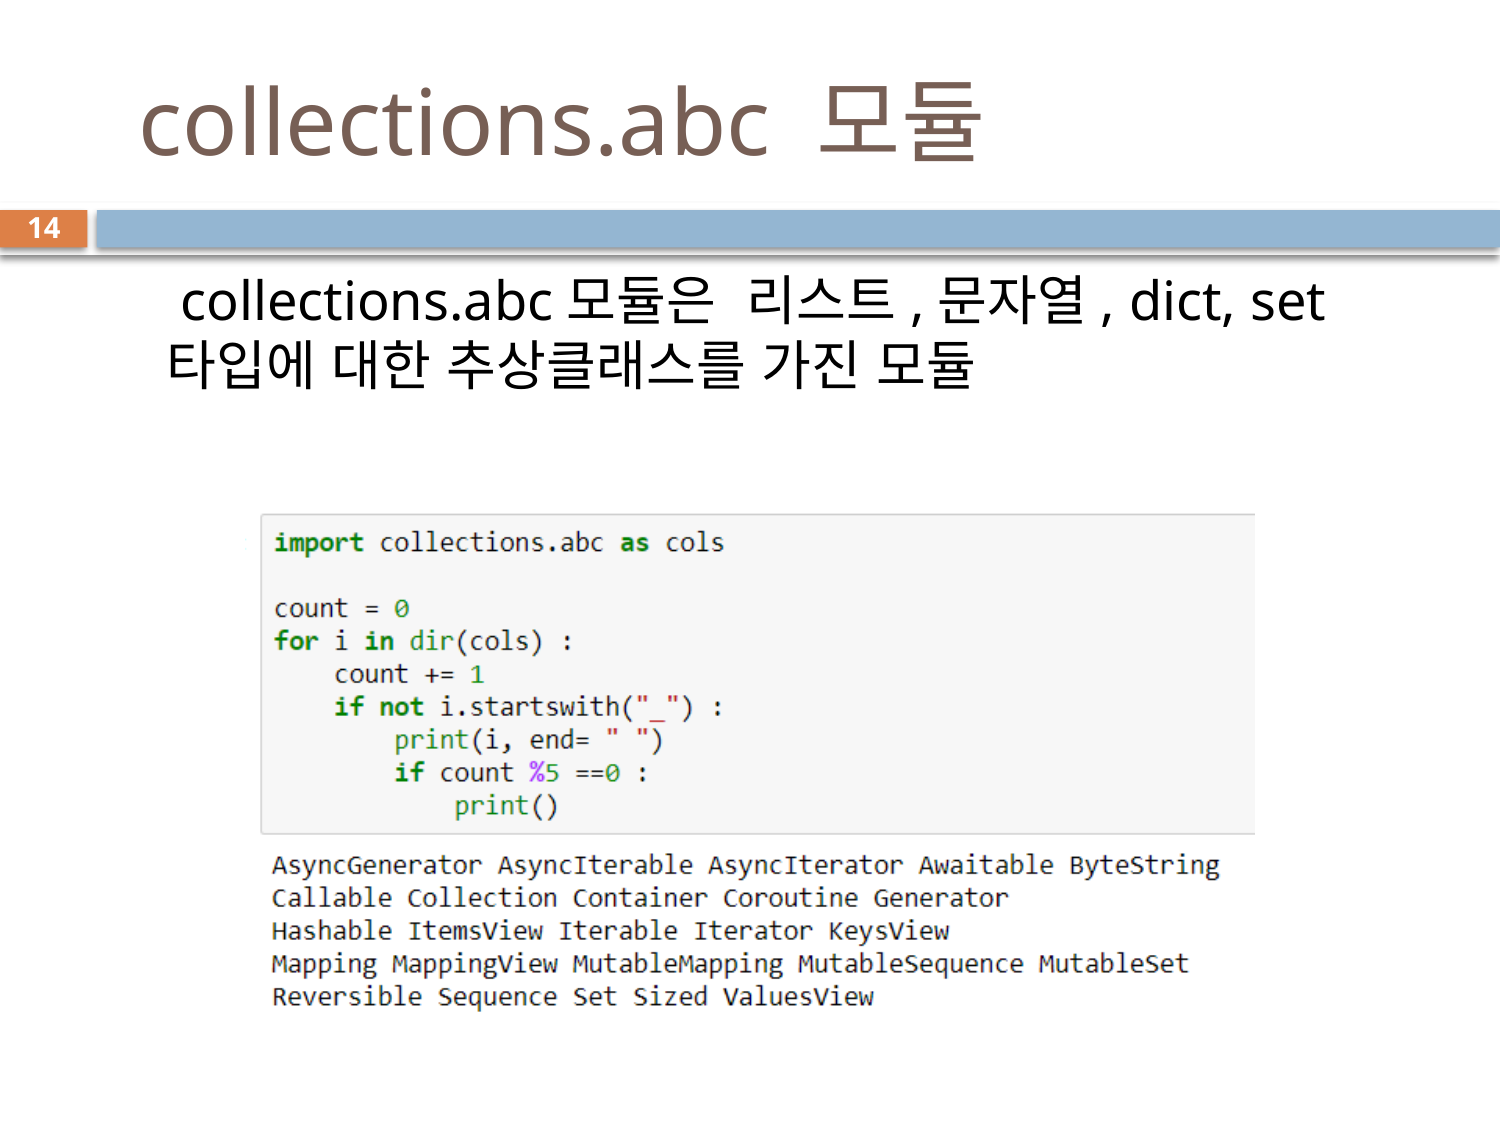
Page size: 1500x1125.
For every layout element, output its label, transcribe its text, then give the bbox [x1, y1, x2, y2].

picture [244, 503, 1255, 1037]
slide_number 14 [0, 208, 88, 249]
title collections.abc 모듈 [100, 37, 1438, 200]
list collections.abc모듈은 리스트,문자열, dict, set 타입에 대한 추상클래스를 가진 모듈 [76, 259, 1427, 492]
